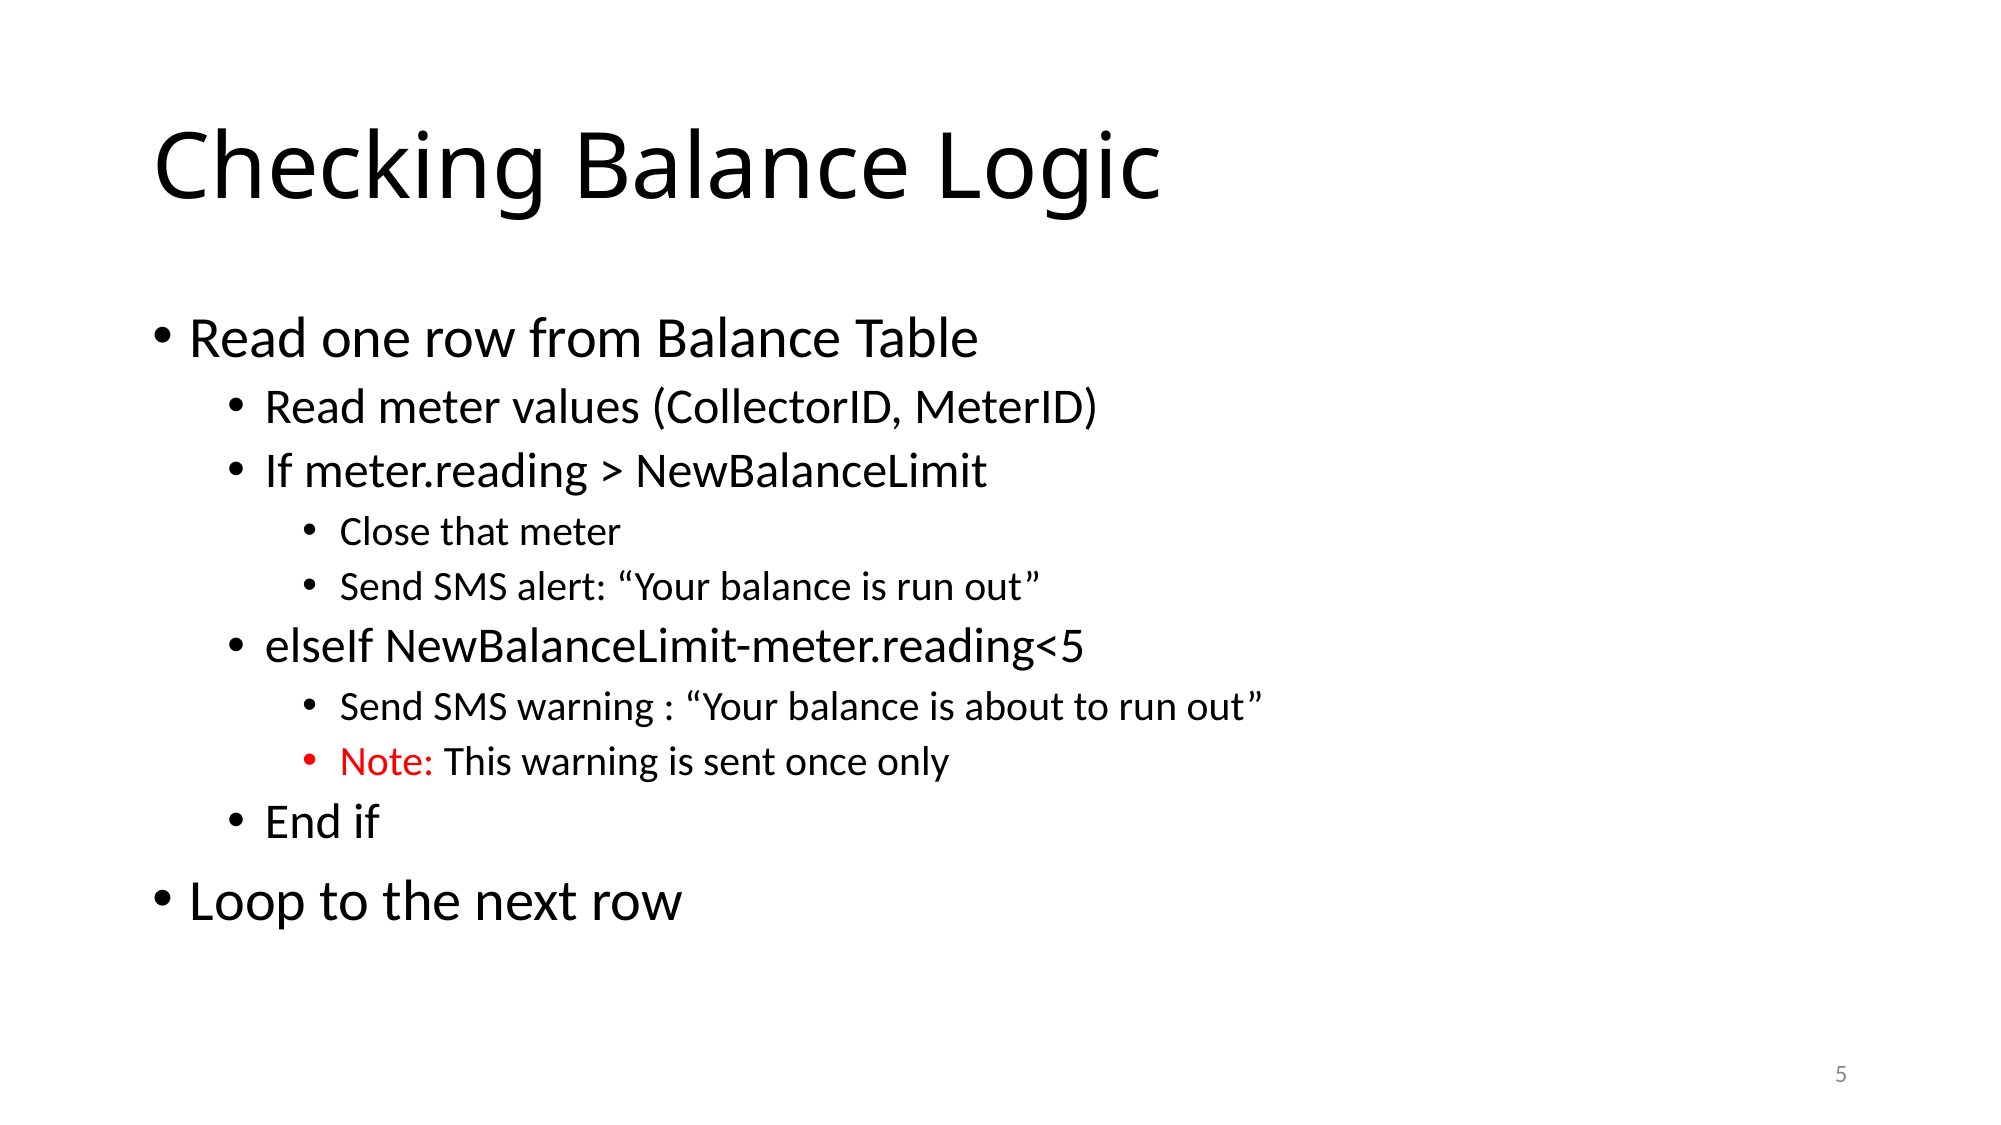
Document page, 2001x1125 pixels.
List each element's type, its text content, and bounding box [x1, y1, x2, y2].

slide_number 5 [1412, 1042, 1863, 1103]
title Checking Balance Logic [137, 59, 1863, 278]
list Read one row from Balance Table Read meter values (CollectorID, MeterID) If meter.reading > NewBalanceLimit Close that meter Send SMS alert: “Your balance is run out” elseIf NewBalanceLimit-meter.reading<5 Send SMS warning : “Your balance is about to run out” Note: This warning is sent once only End if Loop to the next row [137, 299, 1863, 1014]
